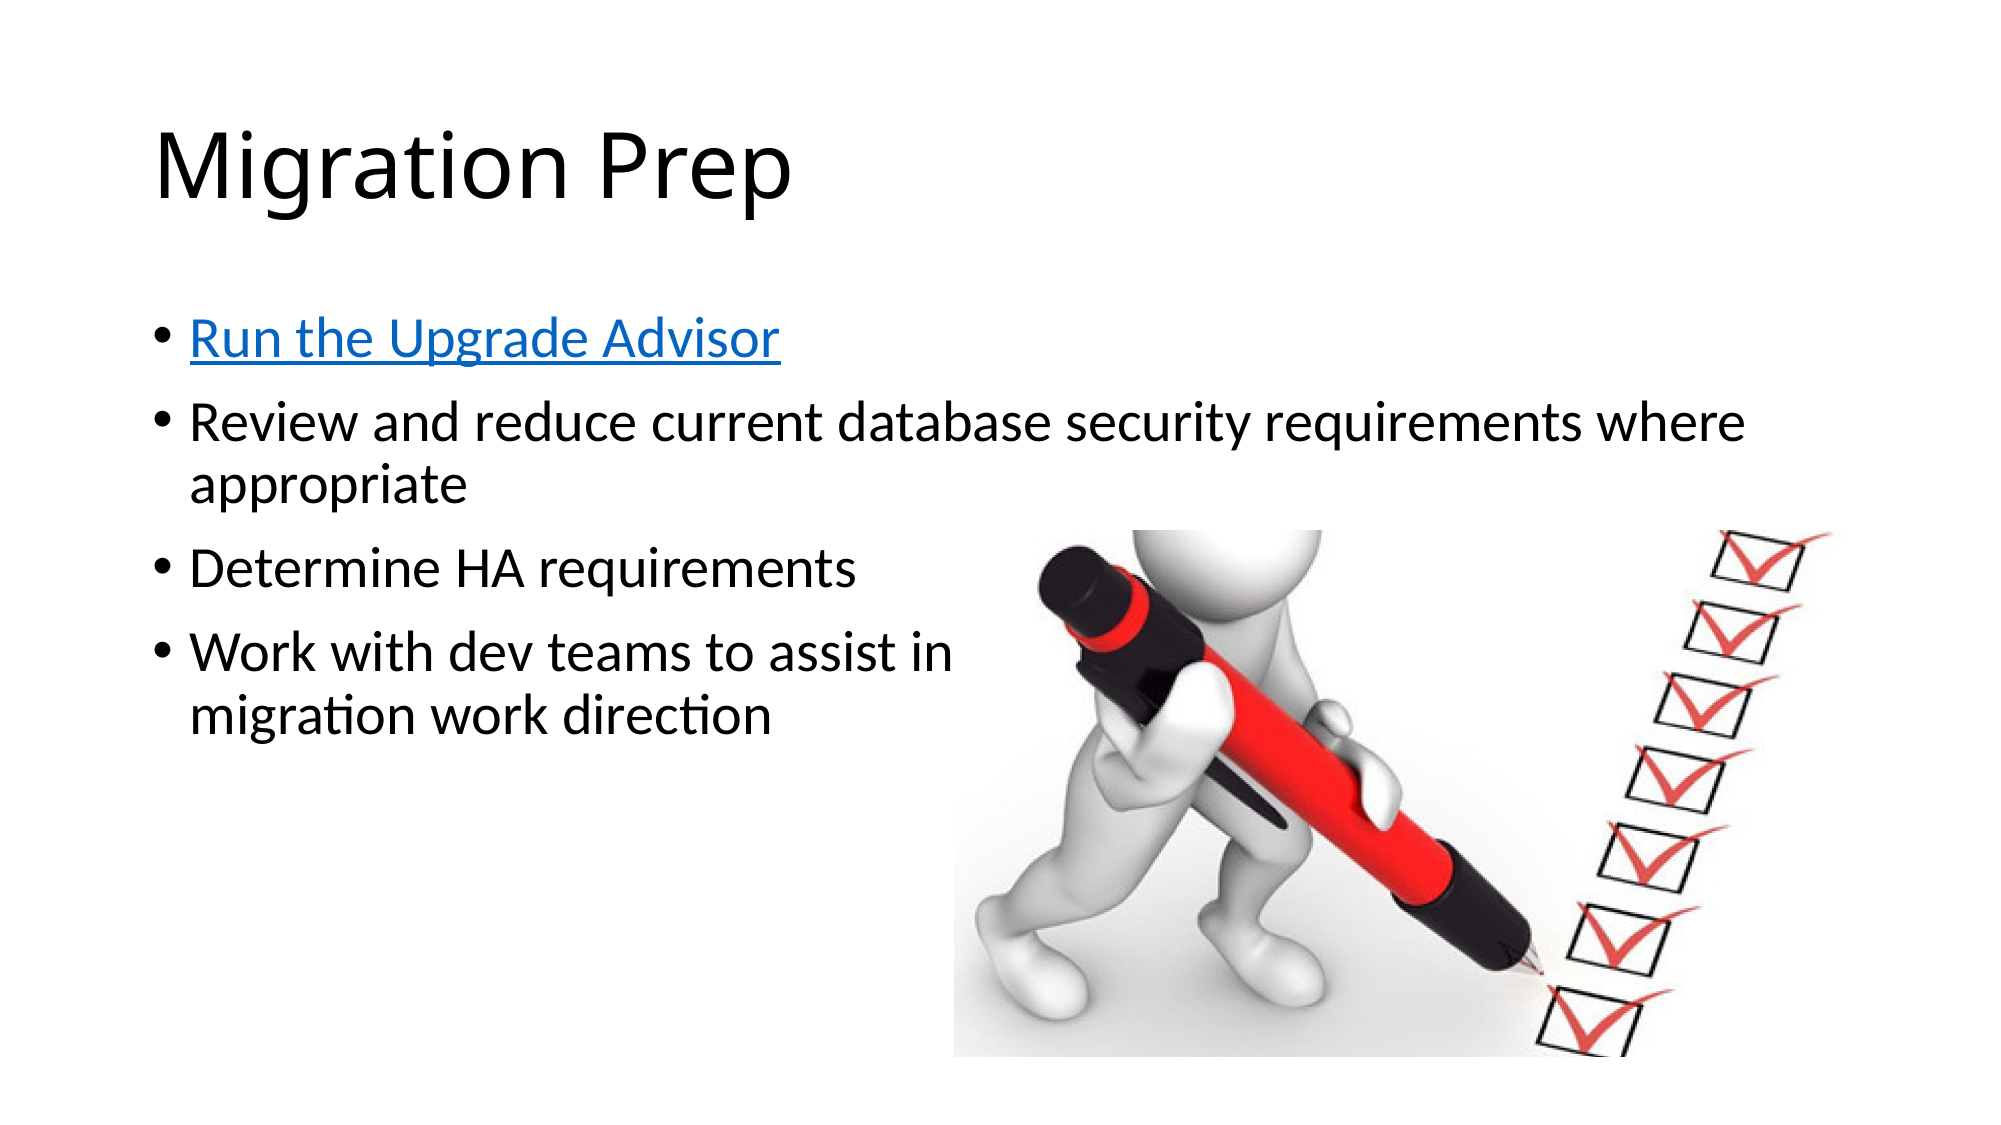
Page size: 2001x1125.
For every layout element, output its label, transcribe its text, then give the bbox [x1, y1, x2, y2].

picture [954, 530, 1967, 1057]
title Migration Prep [137, 59, 1863, 278]
list Run the Upgrade Advisor Review and reduce current database security requirements where appropriate Determine HA requirements Work with dev teams to assist in migration work direction [137, 299, 1863, 1014]
